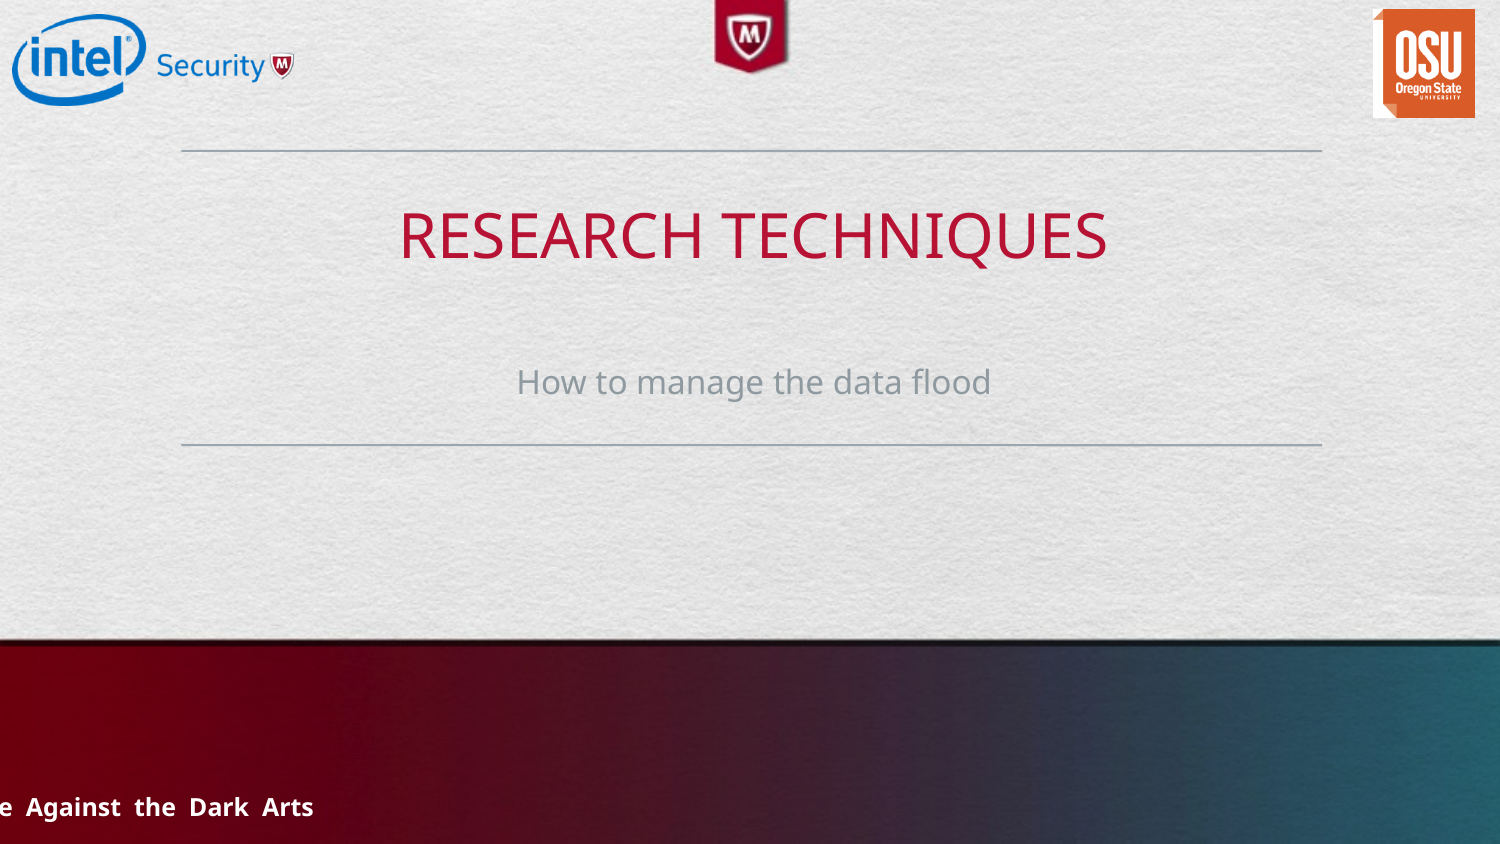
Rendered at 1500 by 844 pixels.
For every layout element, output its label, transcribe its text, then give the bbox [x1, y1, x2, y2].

title Research techniques [204, 185, 1304, 356]
picture [0, 0, 1500, 844]
subtitle How to manage the data flood [204, 356, 1305, 422]
